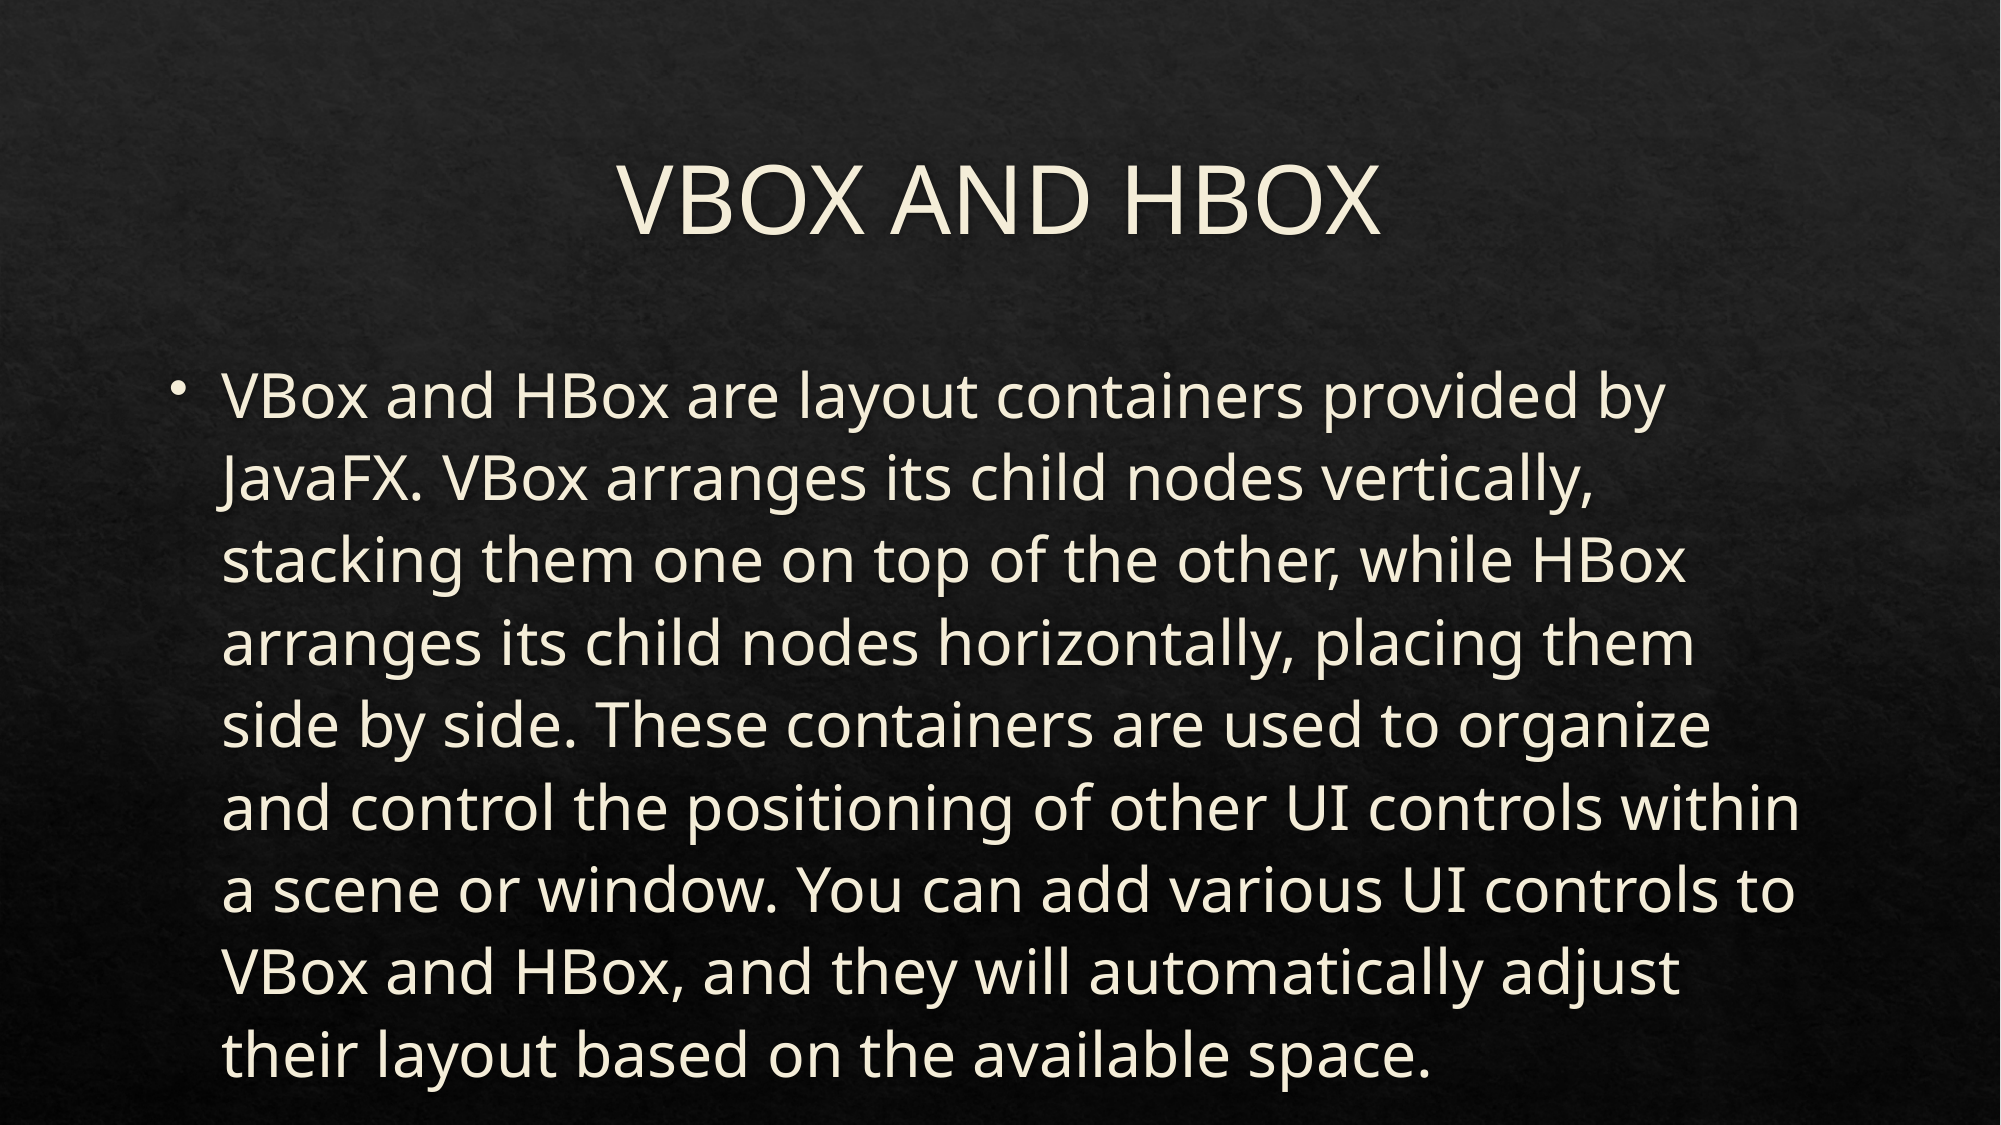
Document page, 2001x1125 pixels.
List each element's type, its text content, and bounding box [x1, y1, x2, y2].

title VBOX AND HBOX [149, 99, 1849, 307]
list VBox and HBox are layout containers provided by JavaFX. VBox arranges its child nodes vertically, stacking them one on top of the other, while HBox arranges its child nodes horizontally, placing them side by side. These containers are used to organize and control the positioning of other UI controls within a scene or window. You can add various UI controls to VBox and HBox, and they will automatically adjust their layout based on the available space. [149, 340, 1849, 950]
